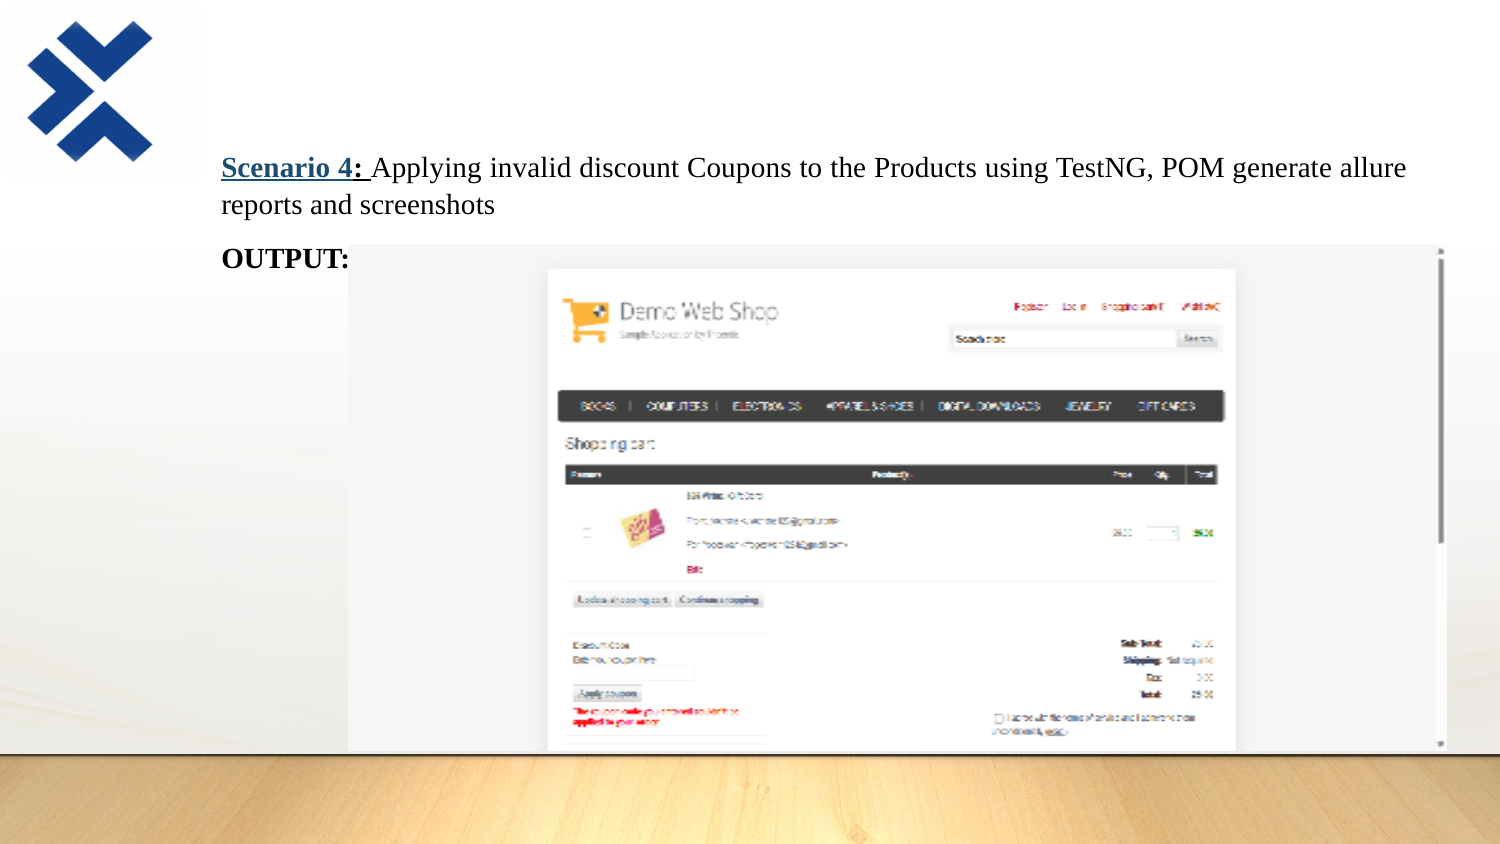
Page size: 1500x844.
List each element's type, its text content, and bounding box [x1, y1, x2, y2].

picture [0, 754, 1500, 844]
text_box Scenario 4: Applying invalid discount Coupons to the Products using TestNG, POM generate allure reports and screenshots OUTPUT: [206, 138, 1424, 334]
picture [0, 0, 1500, 751]
